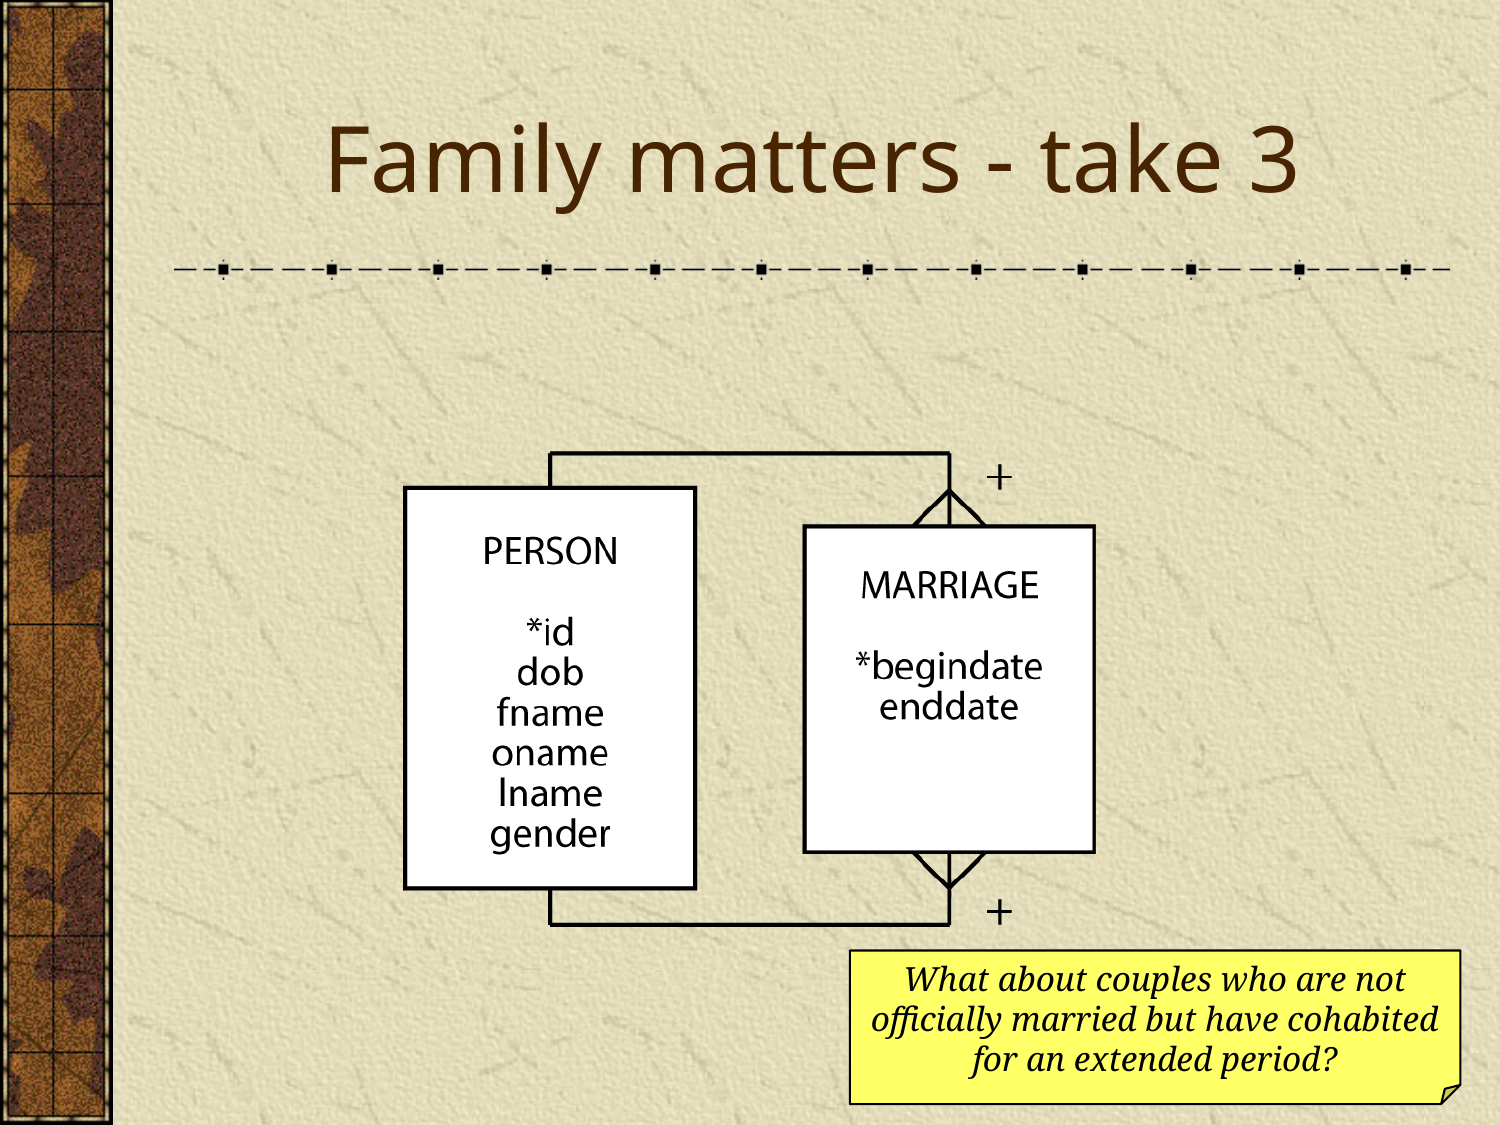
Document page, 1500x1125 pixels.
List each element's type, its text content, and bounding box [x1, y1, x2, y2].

picture [0, 0, 1500, 1125]
title Family matters - take 3 [174, 62, 1451, 251]
text_box What about couples who are not officially married but have cohabited for an extended period? [849, 950, 1461, 1105]
